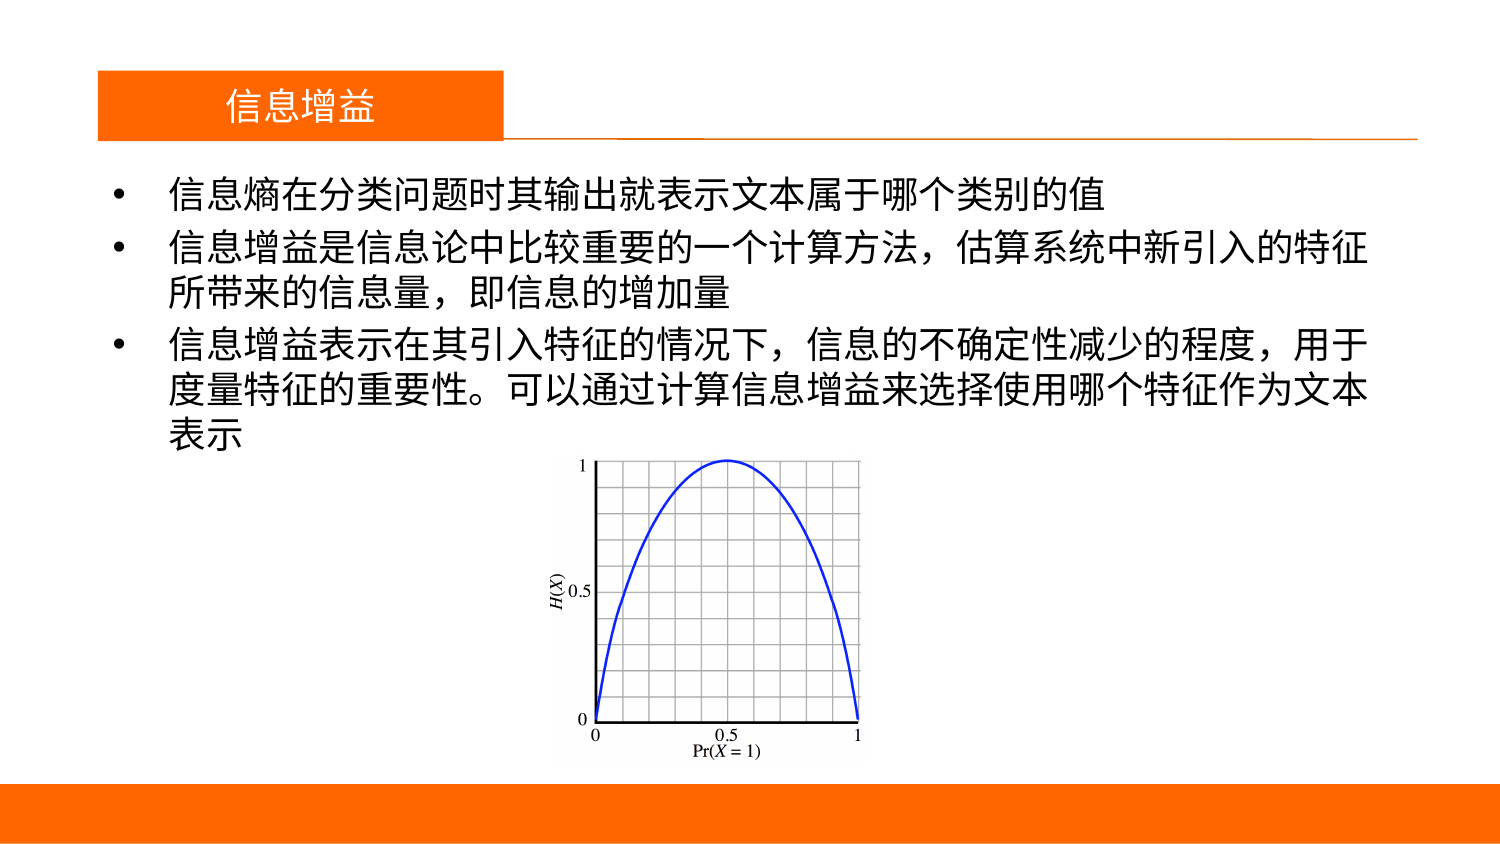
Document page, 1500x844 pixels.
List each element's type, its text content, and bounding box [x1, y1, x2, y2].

text_box [99, 70, 130, 147]
text_box 信息熵在分类问题时其输出就表示文本属于哪个类别的值 信息增益是信息论中比较重要的一个计算方法，估算系统中新引入的特征所带来的信息量，即信息的增加量 信息增益表示在其引入特征的情况下，信息的不确定性减少的程度，用于度量特征的重要性。可以通过计算信息增益来选择使用哪个特征作为文本表示 [97, 164, 1418, 464]
picture [549, 453, 869, 764]
text_box [0, 782, 1500, 844]
text_box 信息增益 [96, 68, 506, 143]
